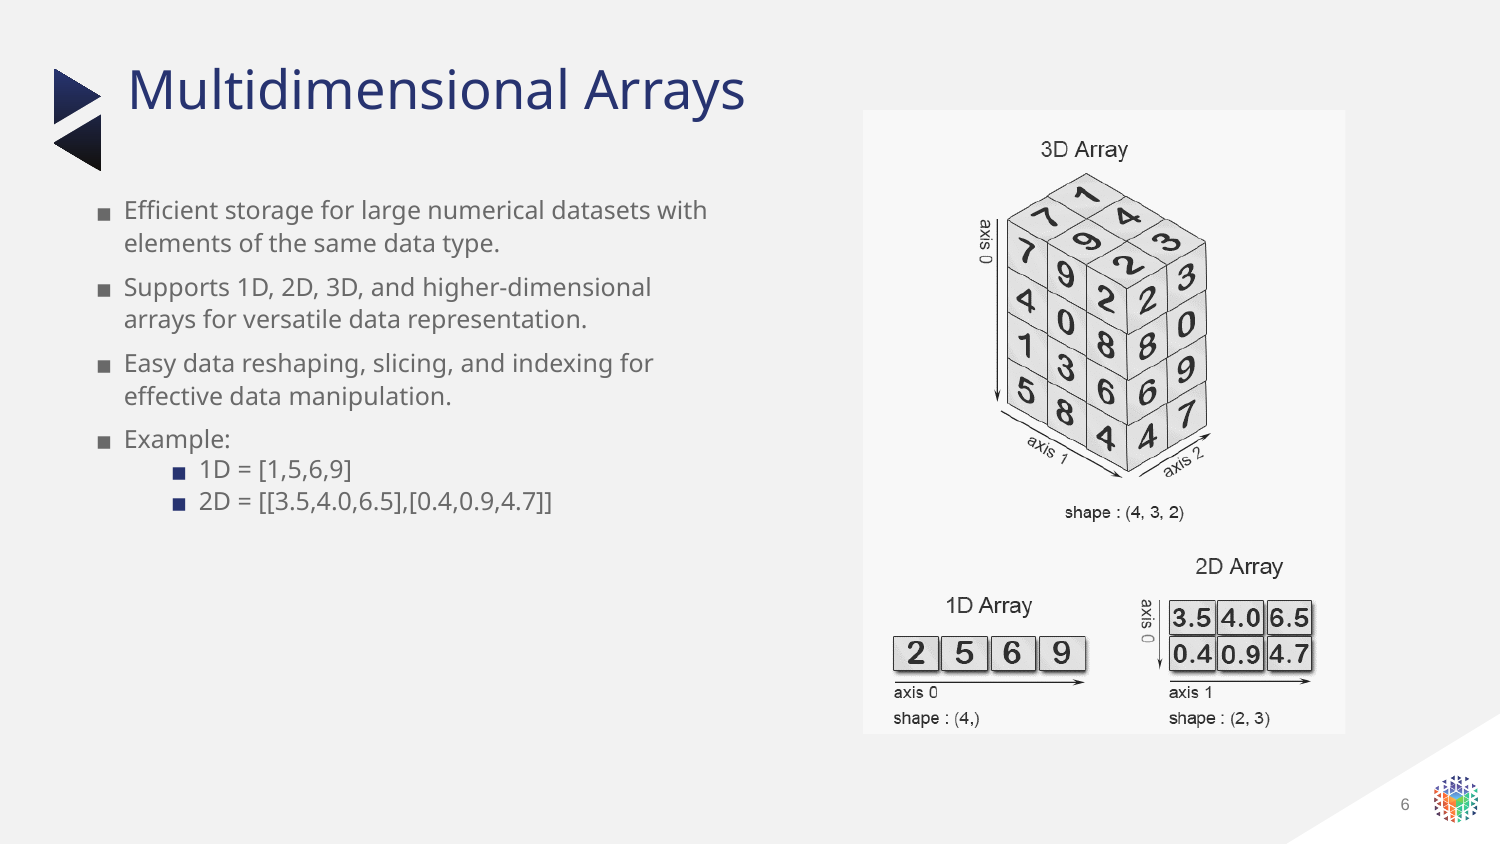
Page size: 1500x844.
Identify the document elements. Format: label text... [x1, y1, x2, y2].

title Multidimensional Arrays [127, 63, 1410, 175]
list Efficient storage for large numerical datasets with elements of the same data type. Supports 1D, 2D, 3D, and higher-dimensional arrays for versatile data representation. Easy data reshaping, slicing, and indexing for effective data manipulation. Example: 1D = [1,5,6,9] 2D = [[3.5,4.0,6.5],[0.4,0.9,4.7]] [69, 191, 710, 770]
picture [862, 110, 1346, 734]
picture [1434, 775, 1479, 823]
